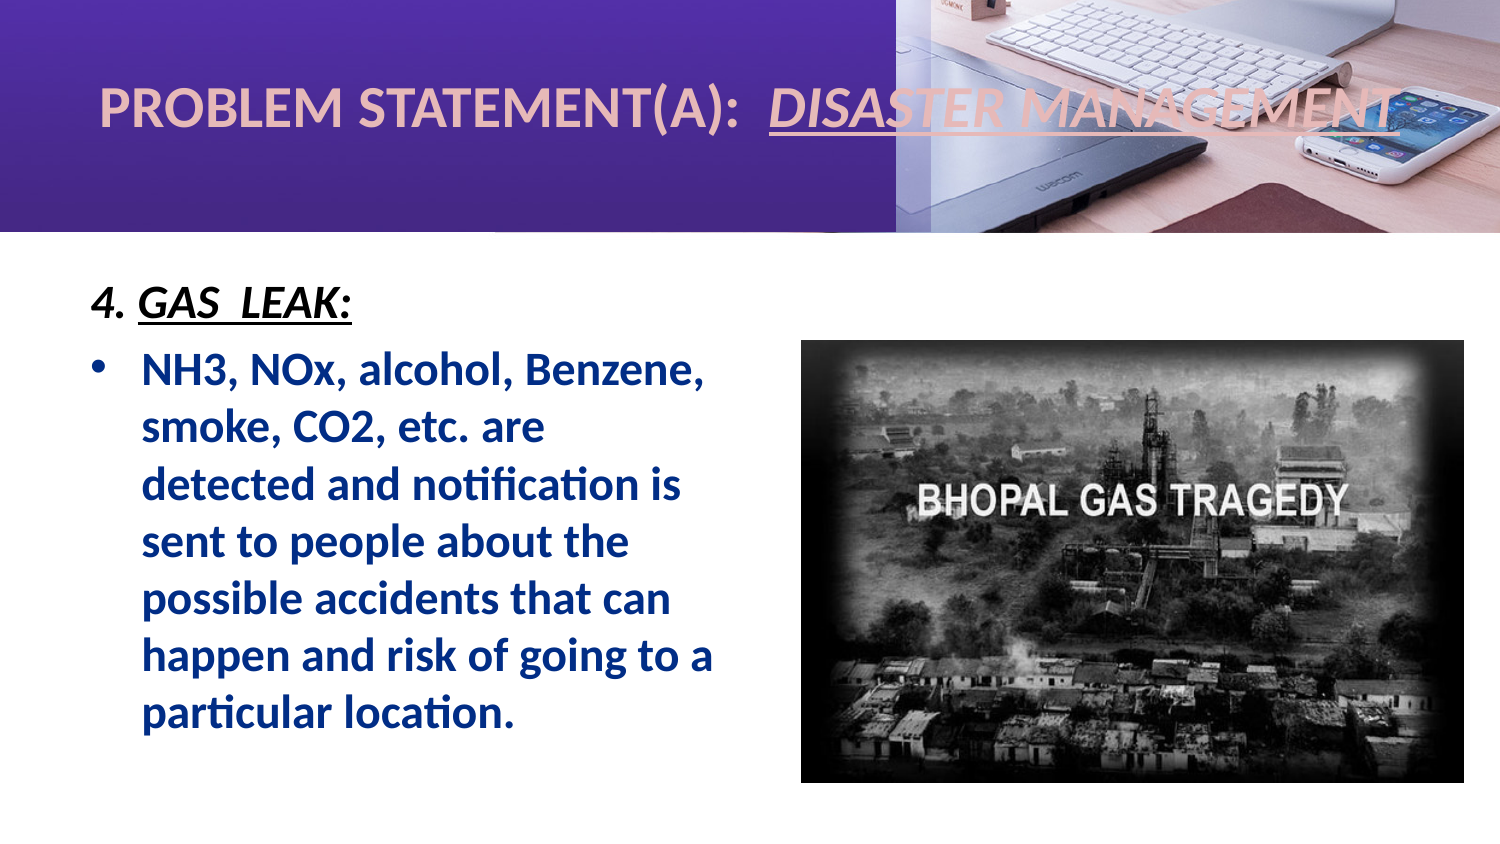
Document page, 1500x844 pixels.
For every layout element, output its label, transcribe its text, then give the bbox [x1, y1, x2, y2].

list 4. GAS LEAK: NH3, NOx, alcohol, Benzene, smoke, CO2, etc. are detected and notification is sent to people about the possible accidents that can happen and risk of going to a particular location. [75, 196, 738, 754]
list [801, 340, 1465, 784]
title PROBLEM STATEMENT(A): DISASTER MANAGEMENT [75, 33, 1425, 175]
picture [0, 0, 1500, 844]
